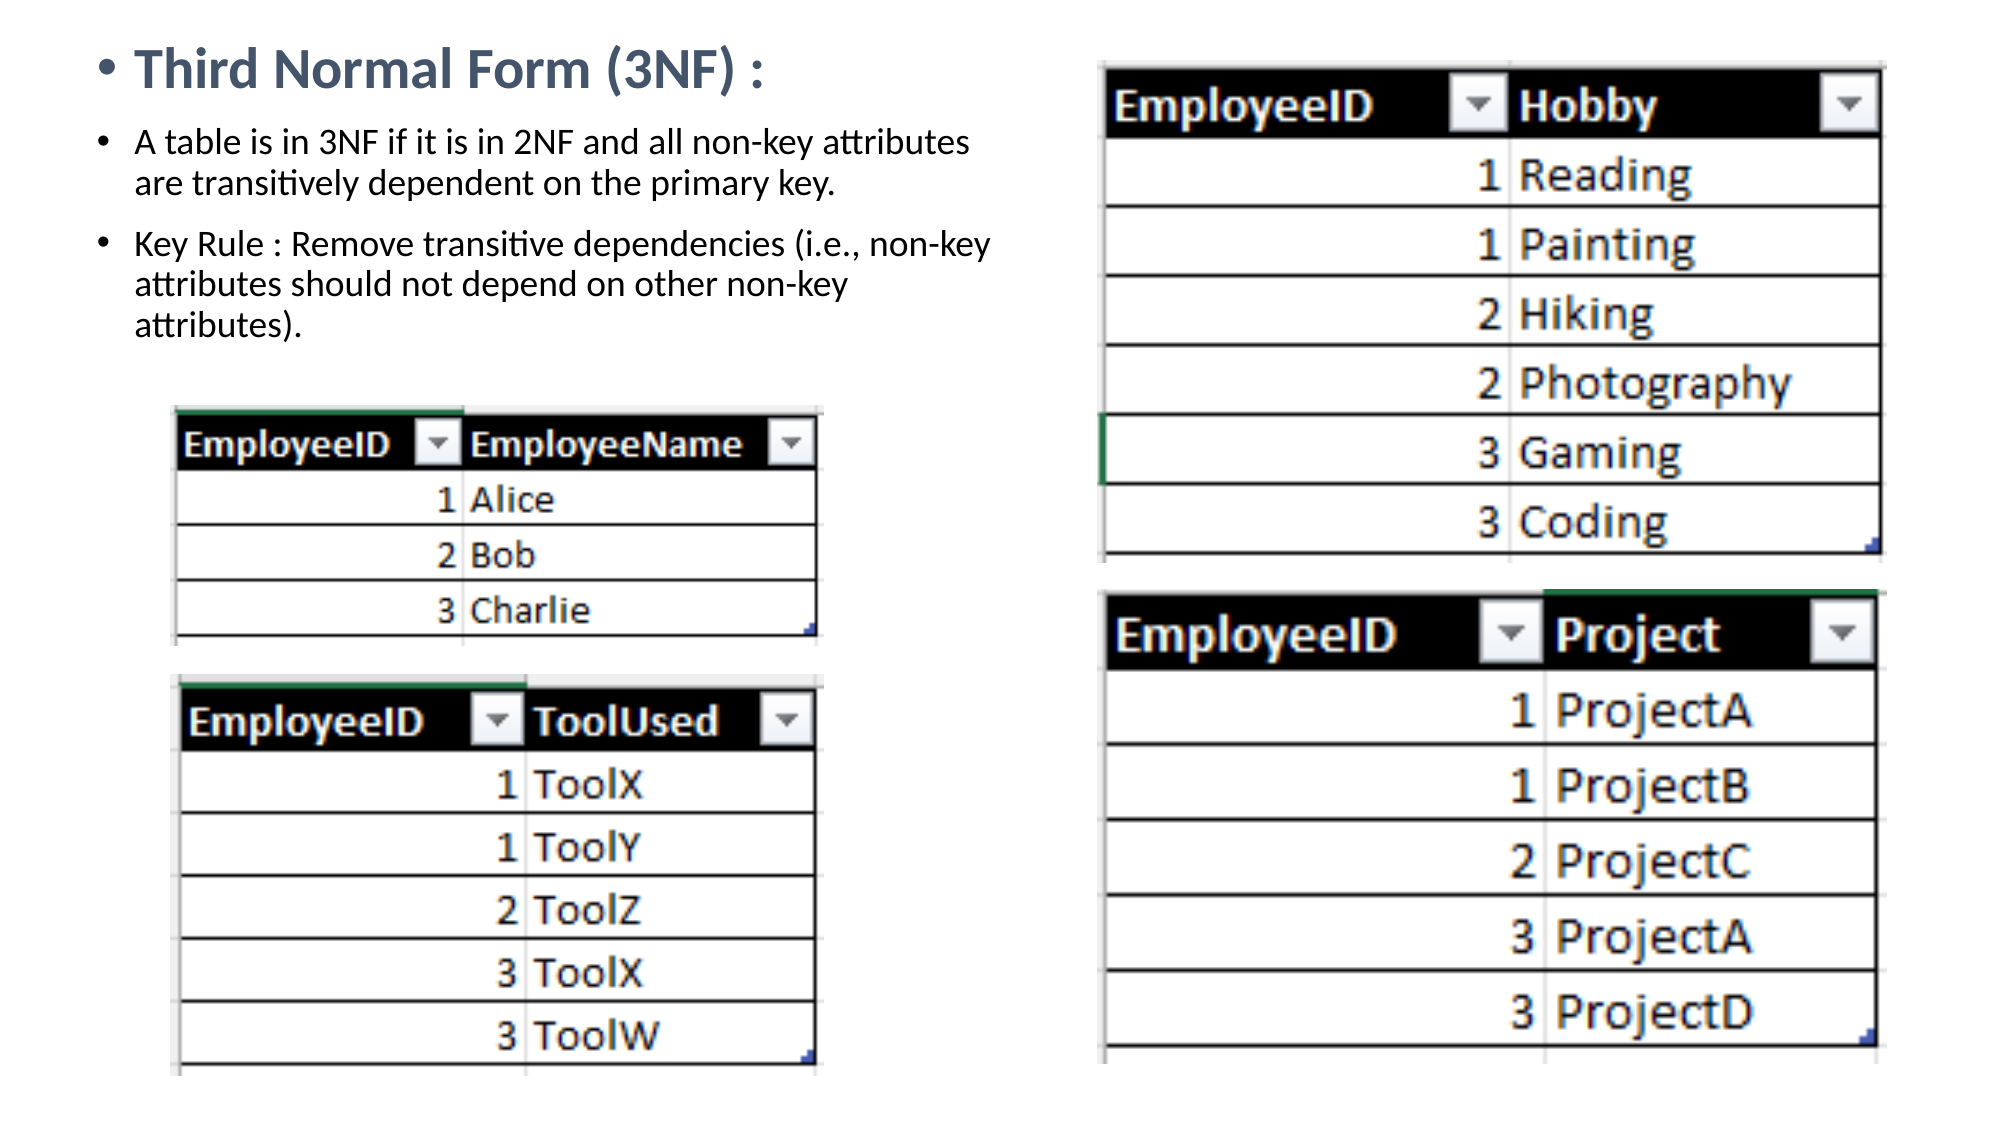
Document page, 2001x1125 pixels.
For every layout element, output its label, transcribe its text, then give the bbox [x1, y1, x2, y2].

picture [170, 405, 824, 646]
picture [1097, 589, 1887, 1064]
picture [1097, 60, 1887, 563]
list Third Normal Form (3NF) : A table is in 3NF if it is in 2NF and all non-key attributes are transitively dependent on the primary key. Key Rule : Remove transitive dependencies (i.e., non-key attributes should not depend on other non-key attributes). [81, 30, 1024, 377]
picture [170, 674, 824, 1076]
